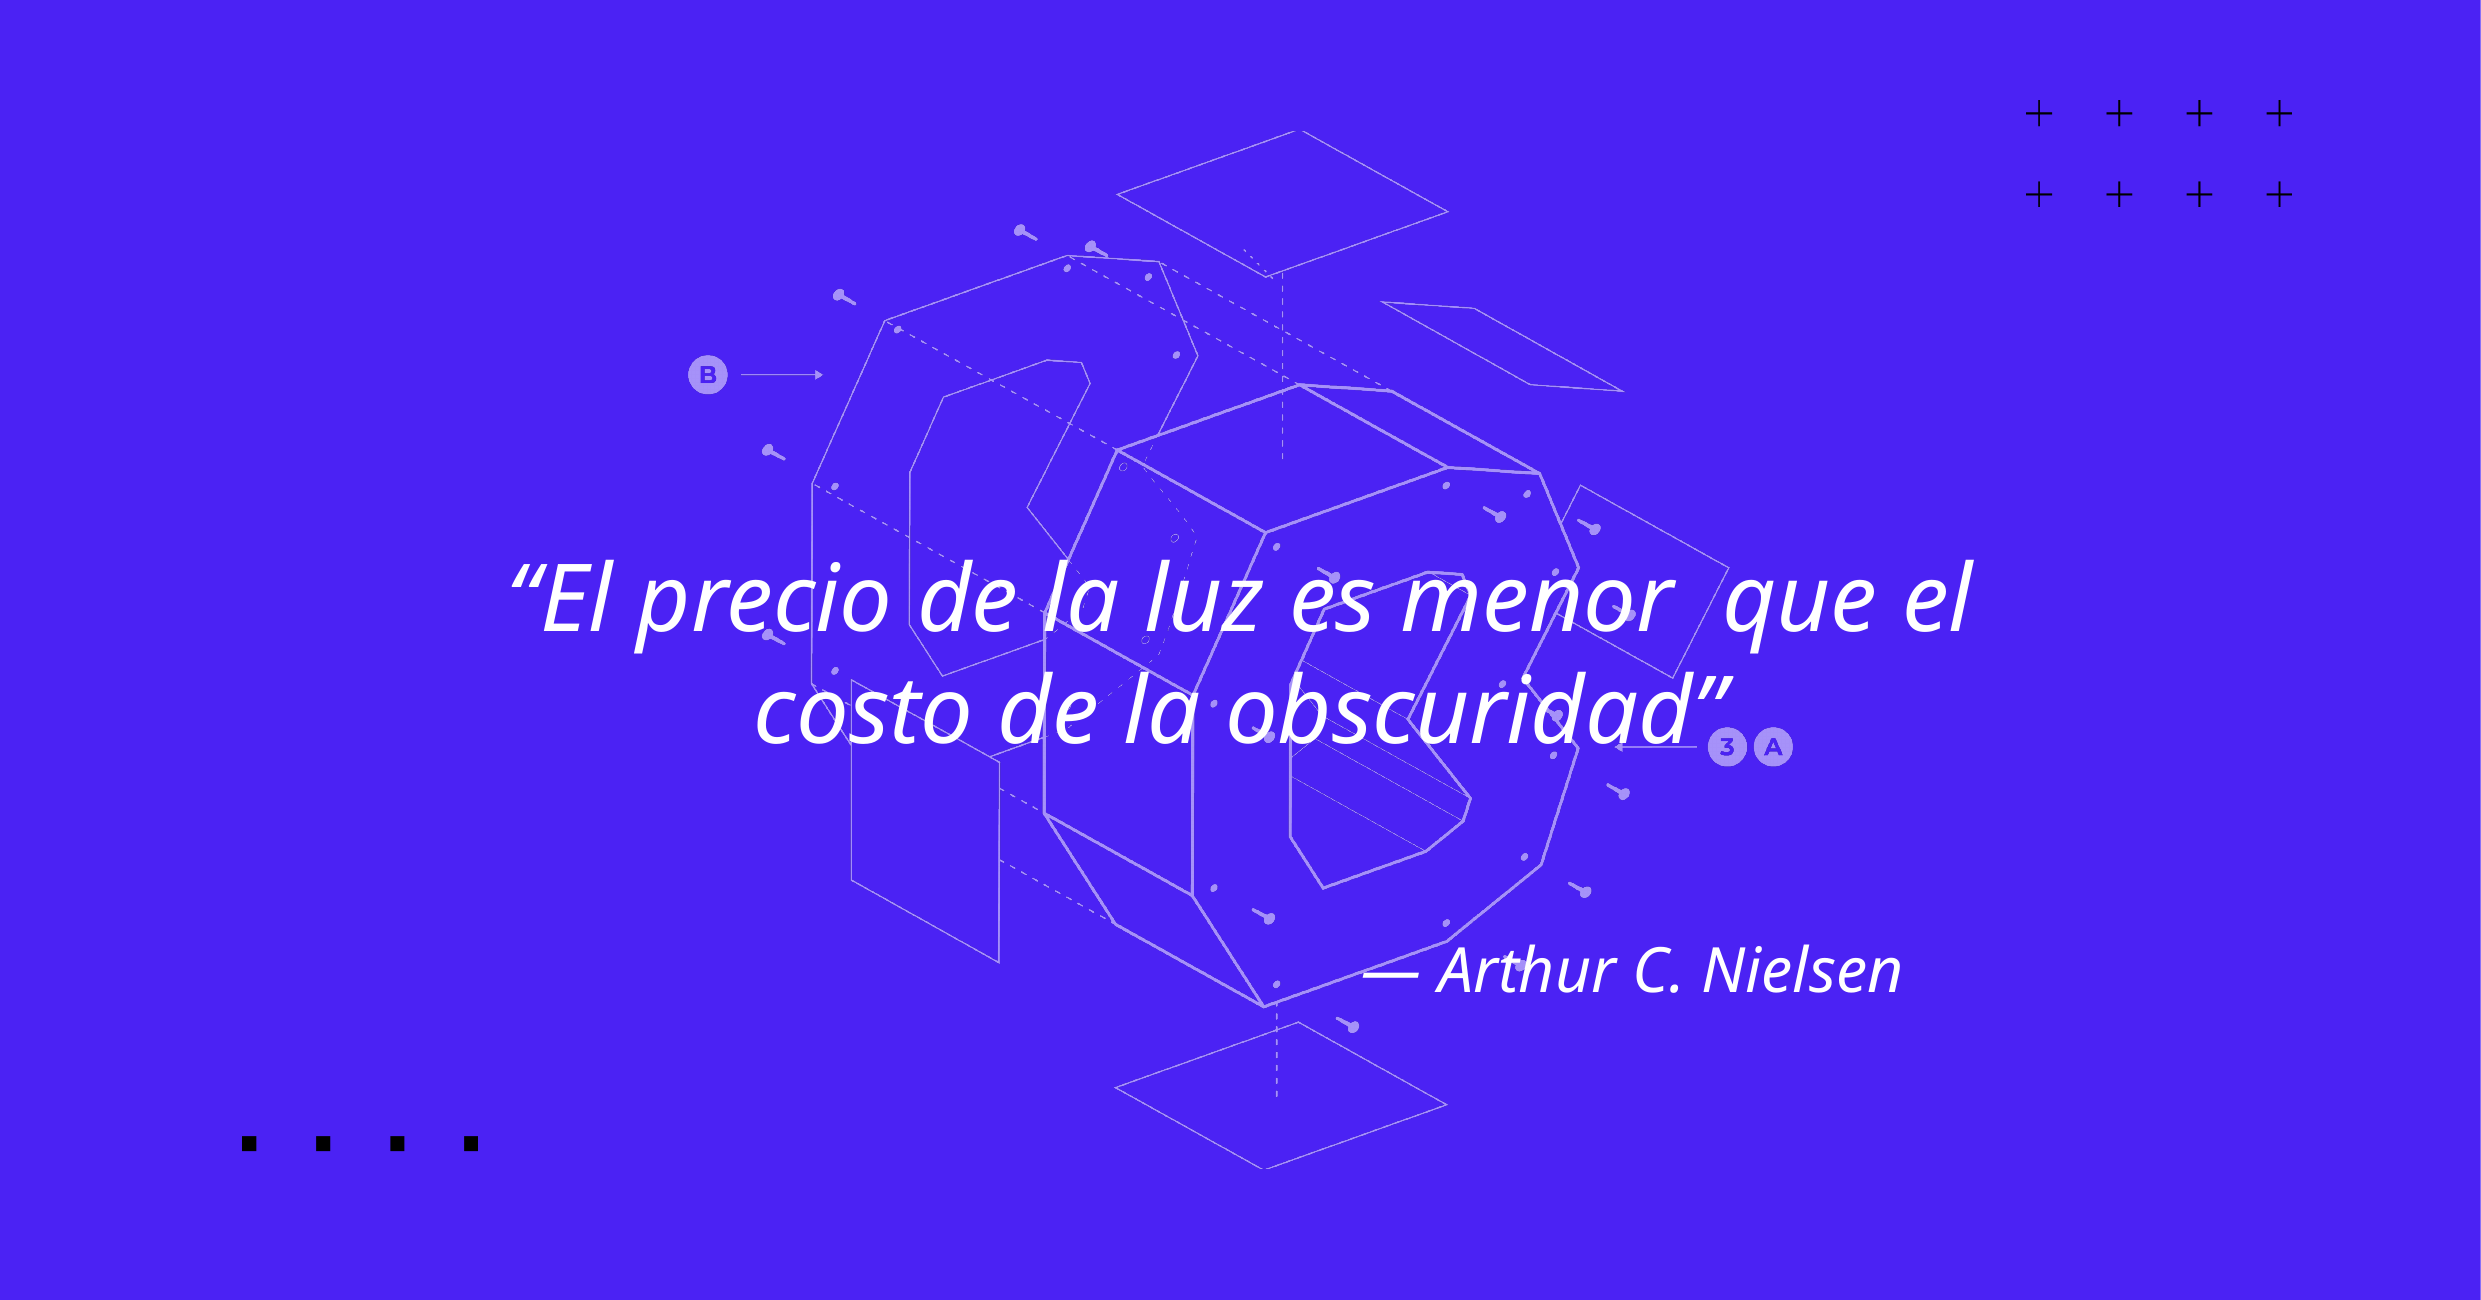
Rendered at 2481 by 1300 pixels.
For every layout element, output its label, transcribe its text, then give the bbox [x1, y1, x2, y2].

picture [687, 130, 1793, 1169]
picture [2025, 100, 2292, 207]
picture [242, 1132, 478, 1154]
text_box — Arthur C. Nielsen [1799, 862, 2026, 1073]
text_box “El precio de la luz es menor que el costo de la obscuridad” [477, 338, 682, 961]
text_box “El precio de la luz es menor que el costo de la obscuridad” [1799, 338, 2004, 862]
